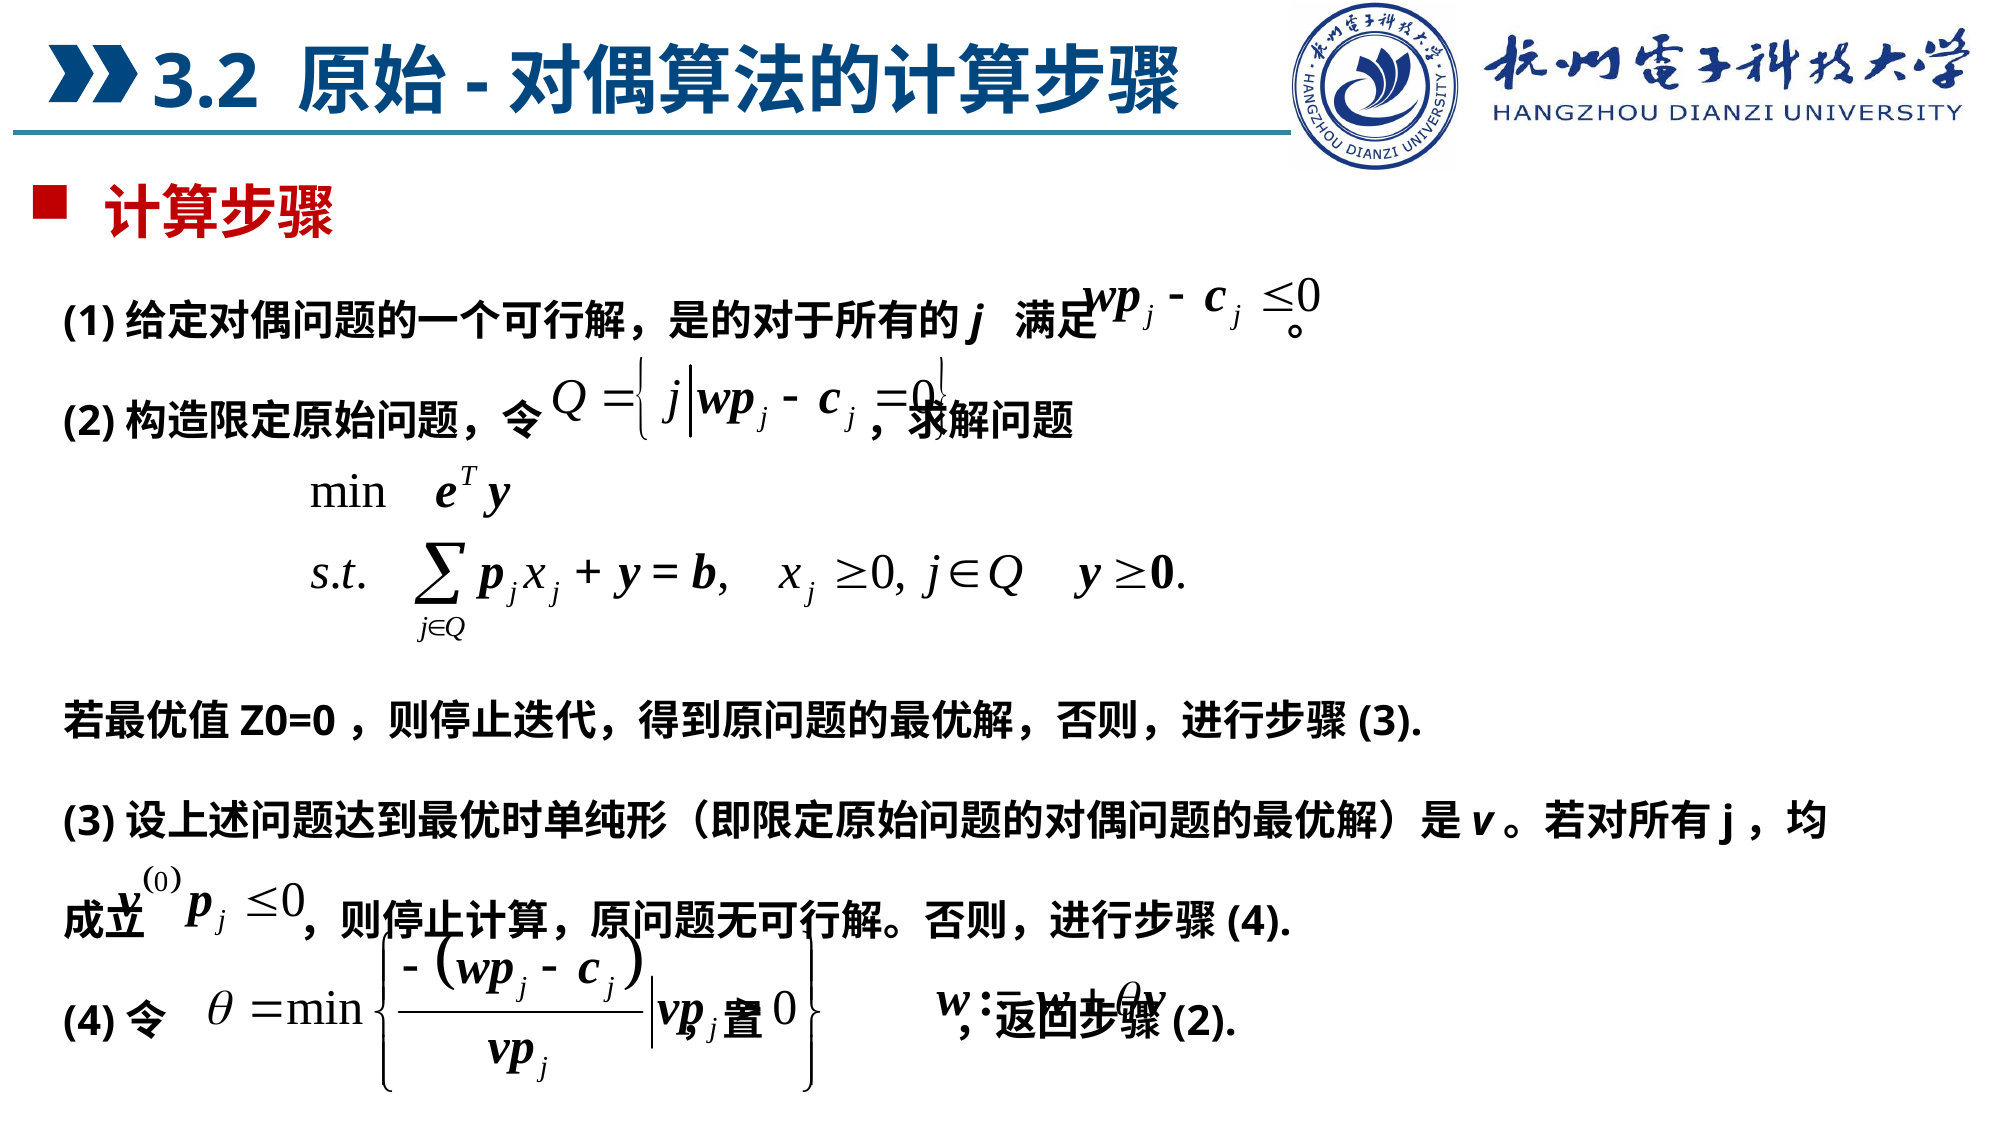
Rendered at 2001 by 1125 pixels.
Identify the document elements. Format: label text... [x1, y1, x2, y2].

text_box [48, 44, 94, 103]
text_box 3.2 原始-对偶算法的计算步骤 [137, 25, 1202, 130]
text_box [306, 456, 1190, 649]
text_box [1078, 267, 1325, 337]
picture [1482, 26, 1970, 122]
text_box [204, 926, 828, 1098]
text_box 计算步骤 [13, 132, 1483, 253]
text_box (1)给定对偶问题的一个可行解，是的对于所有的j 满足 。 (2)构造限定原始问题，令 ，求解问题 若最优值Z0=0，则停止迭代，得到原问题的最优解，否则，进行步骤(3). (3)设上述问题达到最优时单纯形（即限定原始问题的对偶问题的最优解）是v。若对所有j，均成立 ，则停止计算，原问题无可行解。否则，进行步骤(4). (4)令 ，置 ，返回步骤(2). [48, 235, 1875, 1125]
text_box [932, 975, 1170, 1022]
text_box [115, 862, 309, 942]
text_box [92, 45, 138, 103]
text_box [549, 357, 958, 445]
picture [1290, 2, 1459, 170]
